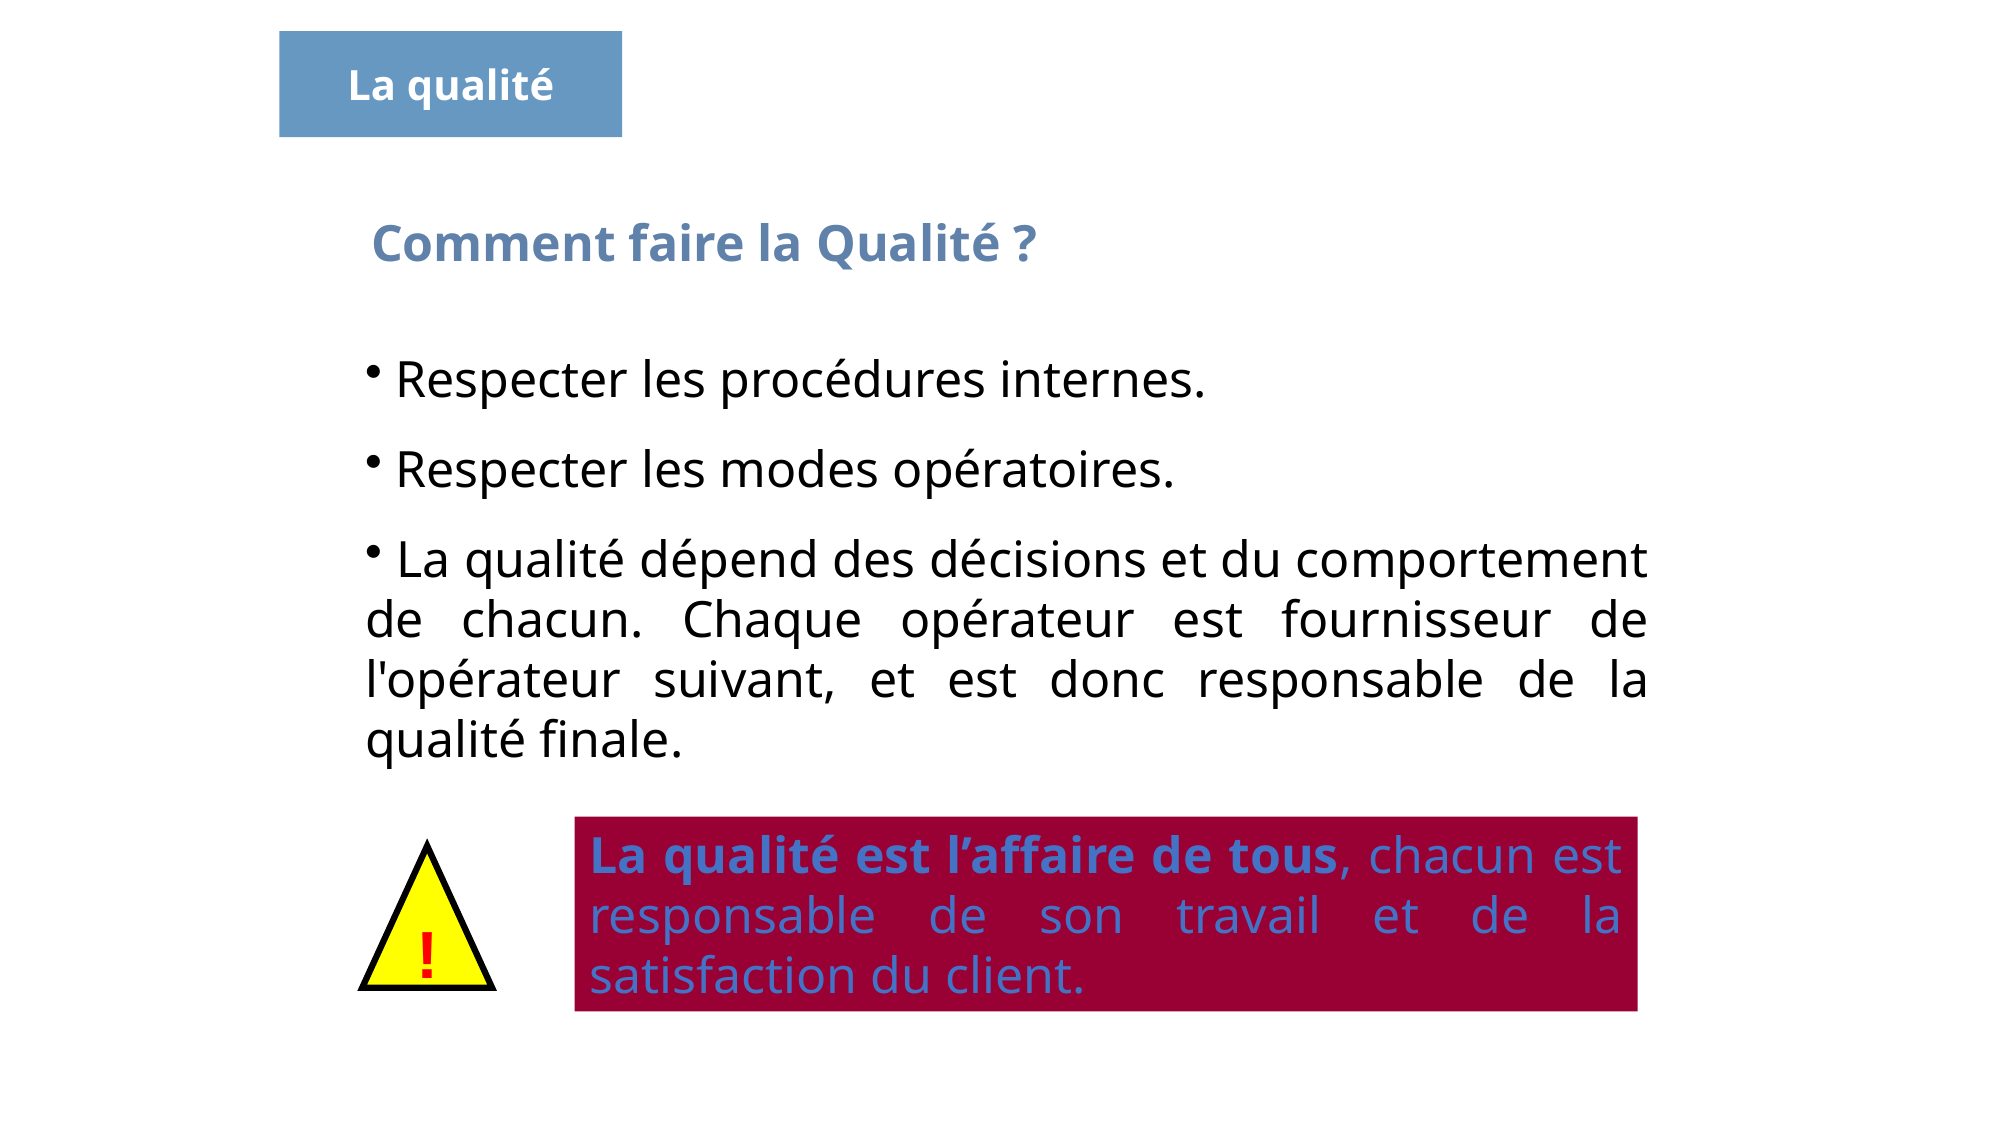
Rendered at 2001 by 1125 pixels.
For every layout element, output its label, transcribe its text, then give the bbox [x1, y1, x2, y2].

text_box Respecter les procédures internes. Respecter les modes opératoires. La qualité dépend des décisions et du comportement de chacun. Chaque opérateur est fournisseur de l'opérateur suivant, et est donc responsable de la qualité finale. [350, 340, 1665, 776]
text_box ! [362, 845, 493, 988]
text_box Comment faire la Qualité ? [356, 203, 1053, 279]
text_box La qualité est l’affaire de tous, chacun est responsable de son travail et de la satisfaction du client. [574, 816, 1638, 1012]
text_box La qualité [279, 31, 623, 138]
